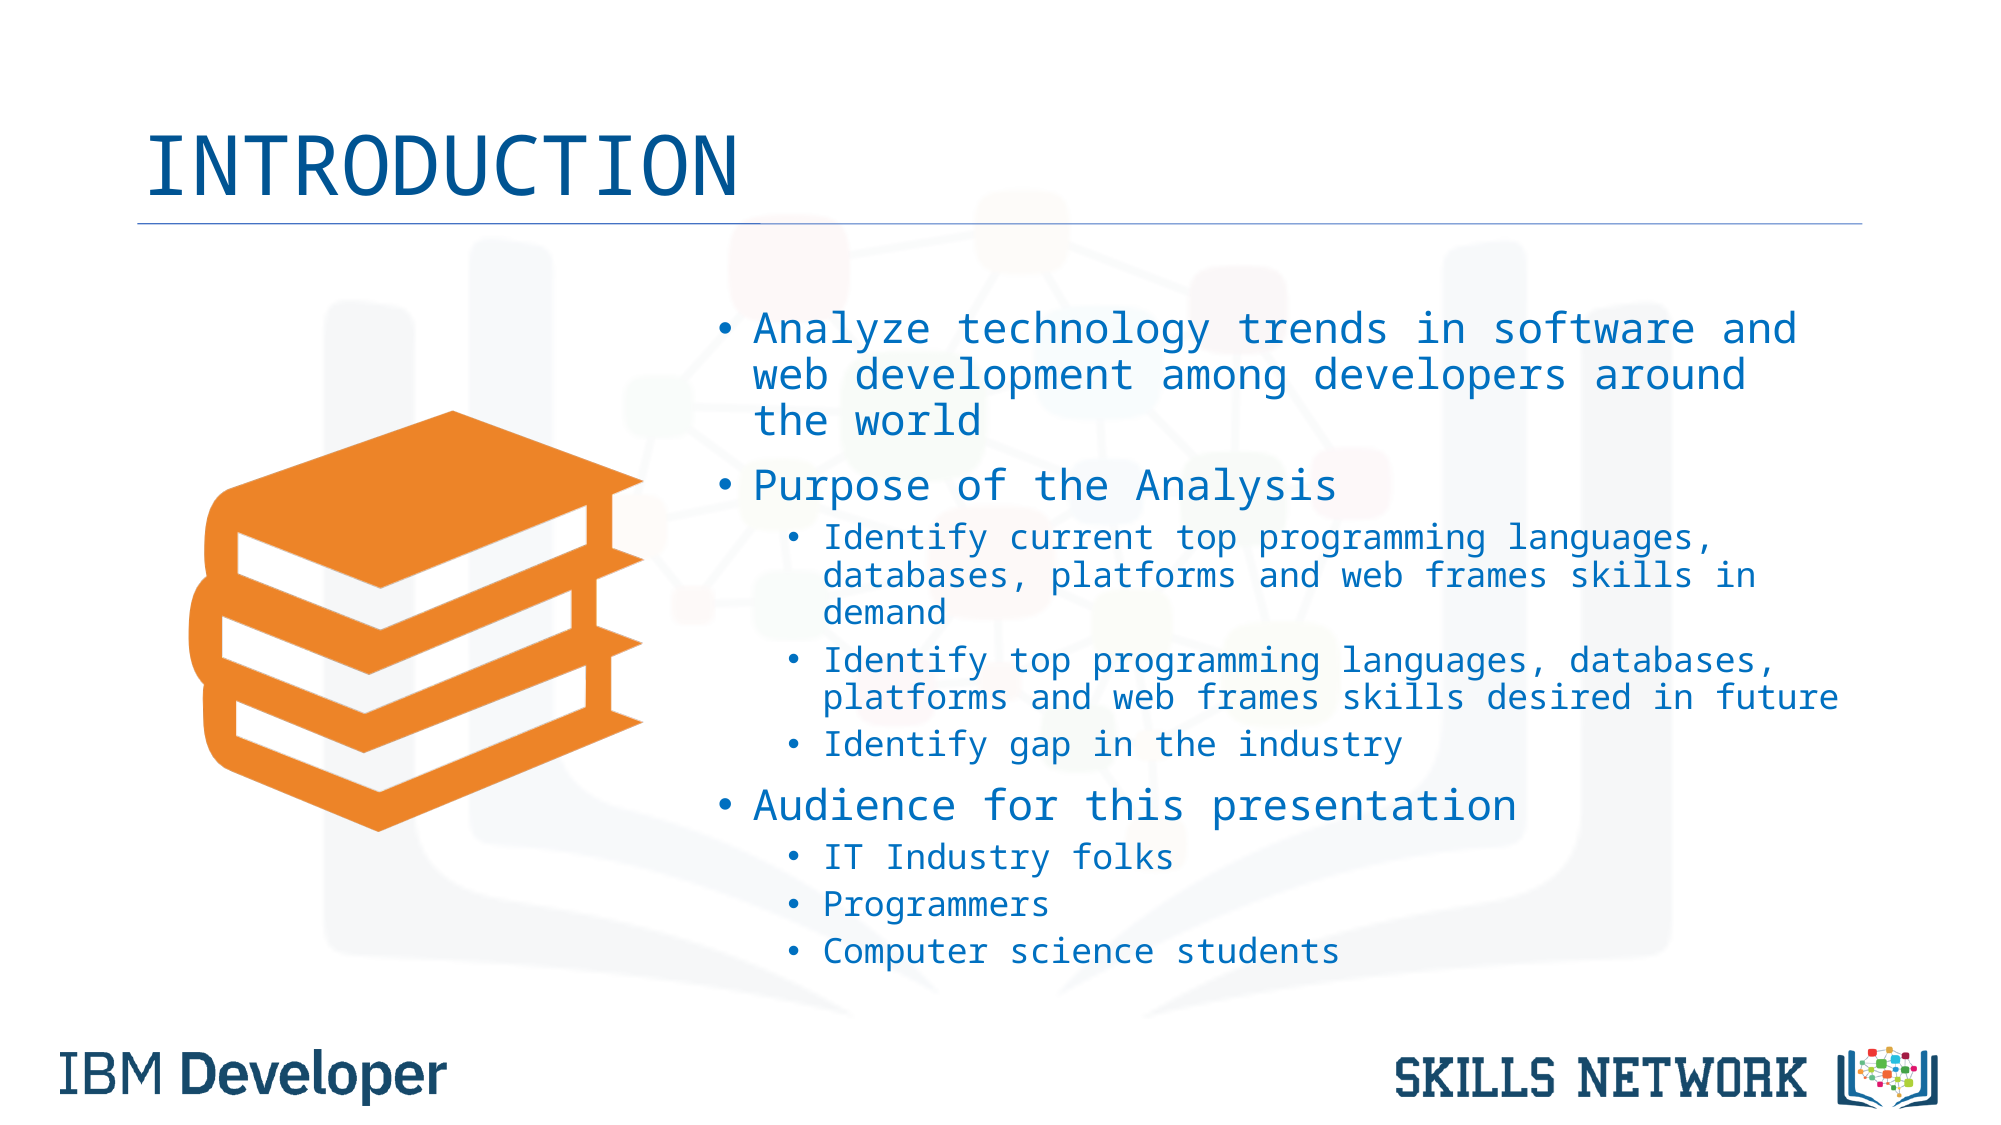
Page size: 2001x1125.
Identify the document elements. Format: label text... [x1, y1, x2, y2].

text_box Analyze technology trends in software and web development among developers around the world Purpose of the Analysis Identify current top programming languages, databases, platforms and web frames skills in demand Identify top programming languages, databases, platforms and web frames skills desired in future Identify gap in the industry Audience for this presentation IT Industry folks Programmers Computer science students [702, 299, 1863, 1014]
picture [1390, 1045, 1945, 1111]
picture [163, 370, 665, 872]
title INTRODUCTION [126, 59, 1381, 278]
picture [55, 1045, 459, 1108]
